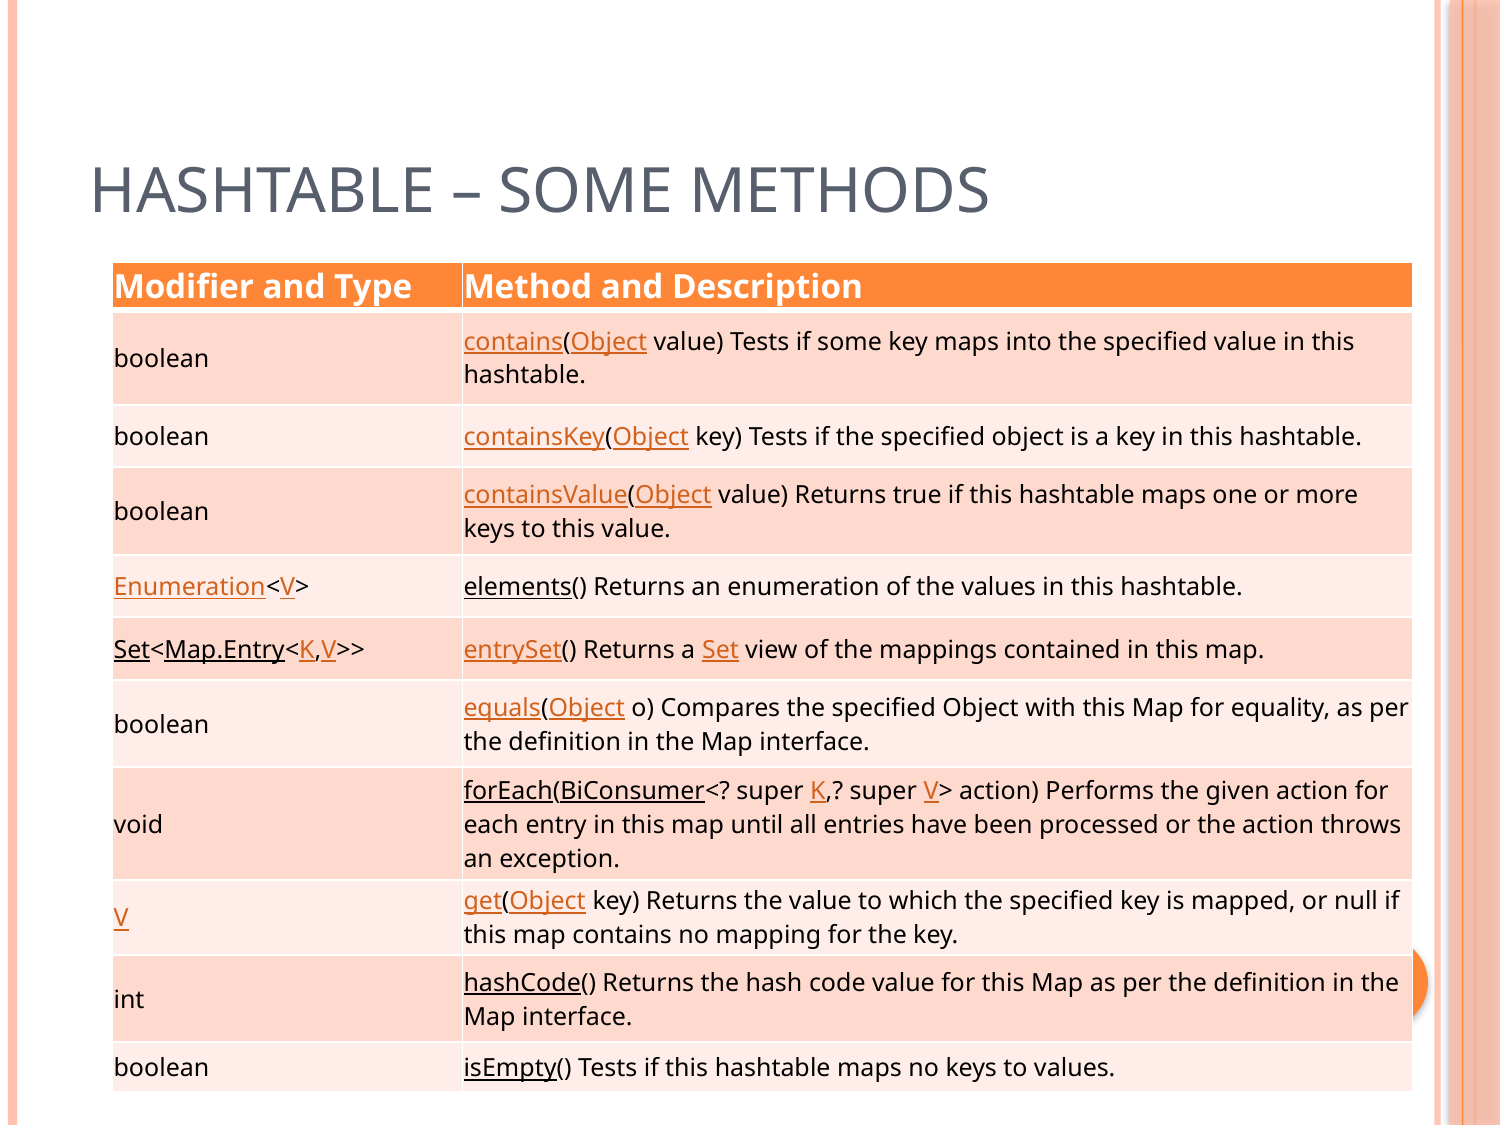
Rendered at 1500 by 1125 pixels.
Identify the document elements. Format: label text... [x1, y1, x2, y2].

table_cell int [113, 956, 462, 1041]
table_cell entrySet() Returns a Set view of the mappings contained in this map. [463, 618, 1412, 679]
table_cell boolean [113, 468, 462, 554]
table_cell hashCode() Returns the hash code value for this Map as per the definition in the Map interface. [463, 956, 1412, 1041]
table_header Method and Description [463, 263, 1412, 307]
table_cell boolean [113, 313, 462, 404]
table_cell containsKey(Object key) Tests if the specified object is a key in this hashtable. [463, 406, 1412, 466]
table_cell elements() Returns an enumeration of the values in this hashtable. [463, 556, 1412, 616]
table_cell boolean [113, 406, 462, 466]
table_cell containsValue(Object value) Returns true if this hashtable maps one or more keys to this value. [463, 468, 1412, 554]
table_cell void [113, 768, 462, 879]
table_header Modifier and Type [113, 263, 462, 307]
table_cell boolean [113, 681, 462, 766]
title Hashtable – some methods [75, 45, 1300, 233]
table_cell get(Object key) Returns the value to which the specified key is mapped, or null if this map contains no mapping for the key. [463, 881, 1412, 954]
table_cell Set<Map.Entry<K,V>> [113, 618, 462, 679]
table_cell Enumeration<V> [113, 556, 462, 616]
table_cell isEmpty() Tests if this hashtable maps no keys to values. [463, 1043, 1412, 1091]
table_cell equals(Object o) Compares the specified Object with this Map for equality, as per the definition in the Map interface. [463, 681, 1412, 766]
table_cell contains(Object value) Tests if some key maps into the specified value in this hashtable. [463, 313, 1412, 404]
table_cell forEach(BiConsumer<? super K,? super V> action) Performs the given action for each entry in this map until all entries have been processed or the action throws an exception. [463, 768, 1412, 879]
table_cell V [113, 881, 462, 954]
table_cell boolean [113, 1043, 462, 1091]
